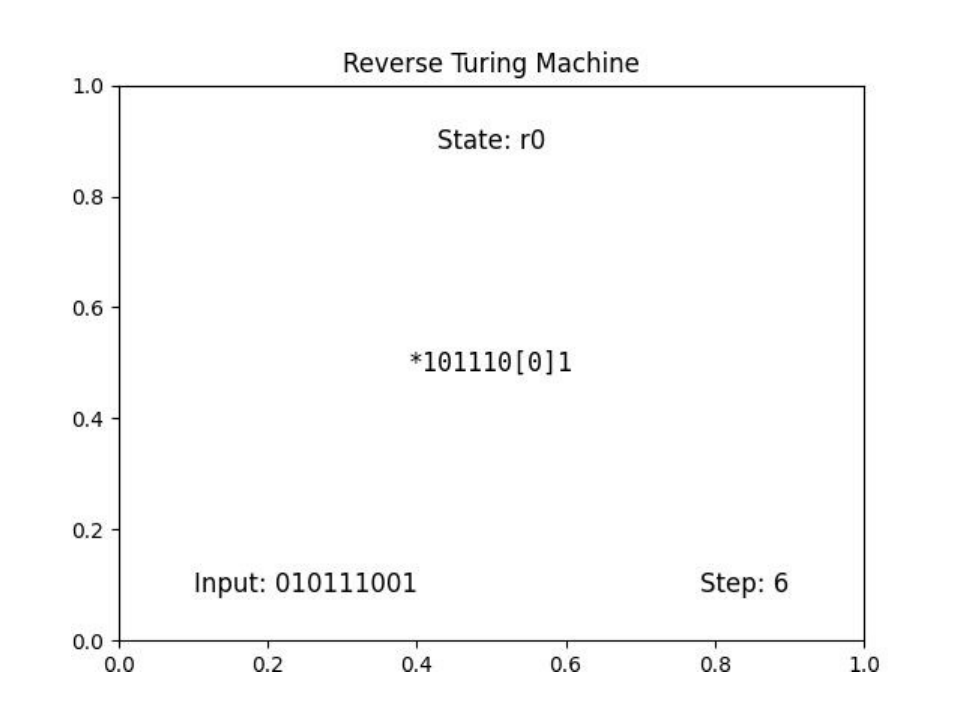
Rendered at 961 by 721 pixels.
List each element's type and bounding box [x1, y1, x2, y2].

picture [71, 47, 889, 673]
